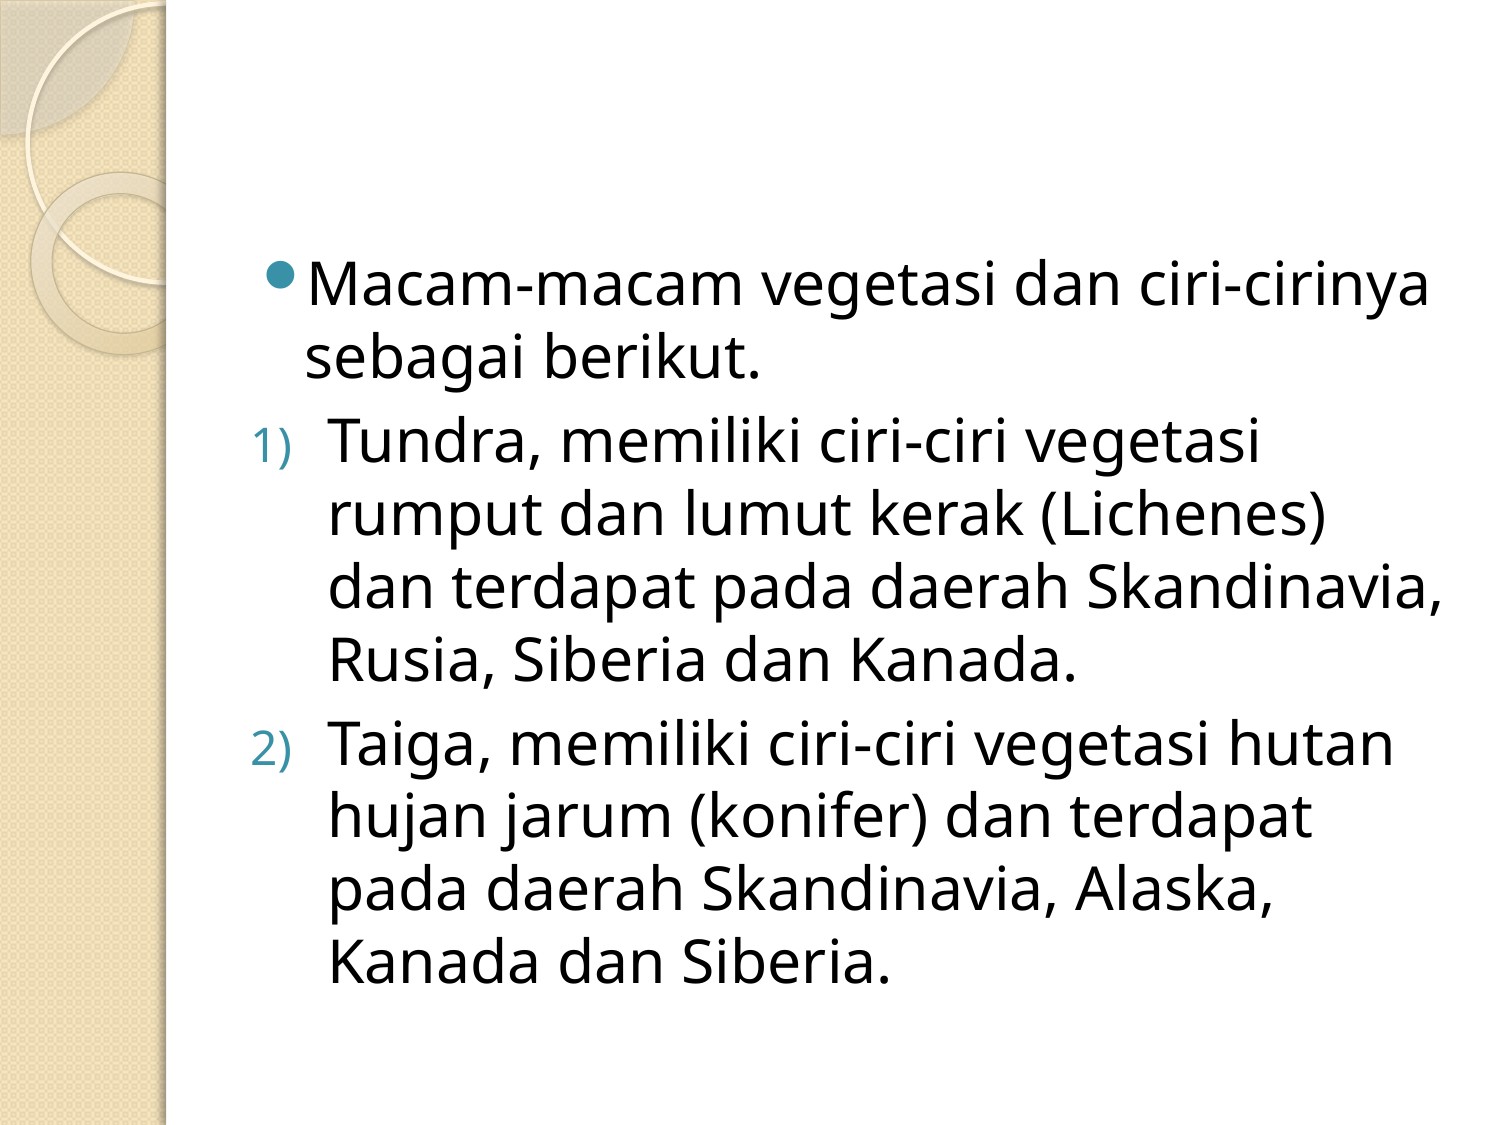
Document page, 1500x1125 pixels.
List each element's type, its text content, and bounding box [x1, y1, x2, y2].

list Macam-macam vegetasi dan ciri-cirinya sebagai berikut. Tundra, memiliki ciri-ciri vegetasi rumput dan lumut kerak (Lichenes) dan terdapat pada daerah Skandinavia, Rusia, Siberia dan Kanada. Taiga, memiliki ciri-ciri vegetasi hutan hujan jarum (konifer) dan terdapat pada daerah Skandinavia, Alaska, Kanada dan Siberia. [235, 237, 1466, 1025]
